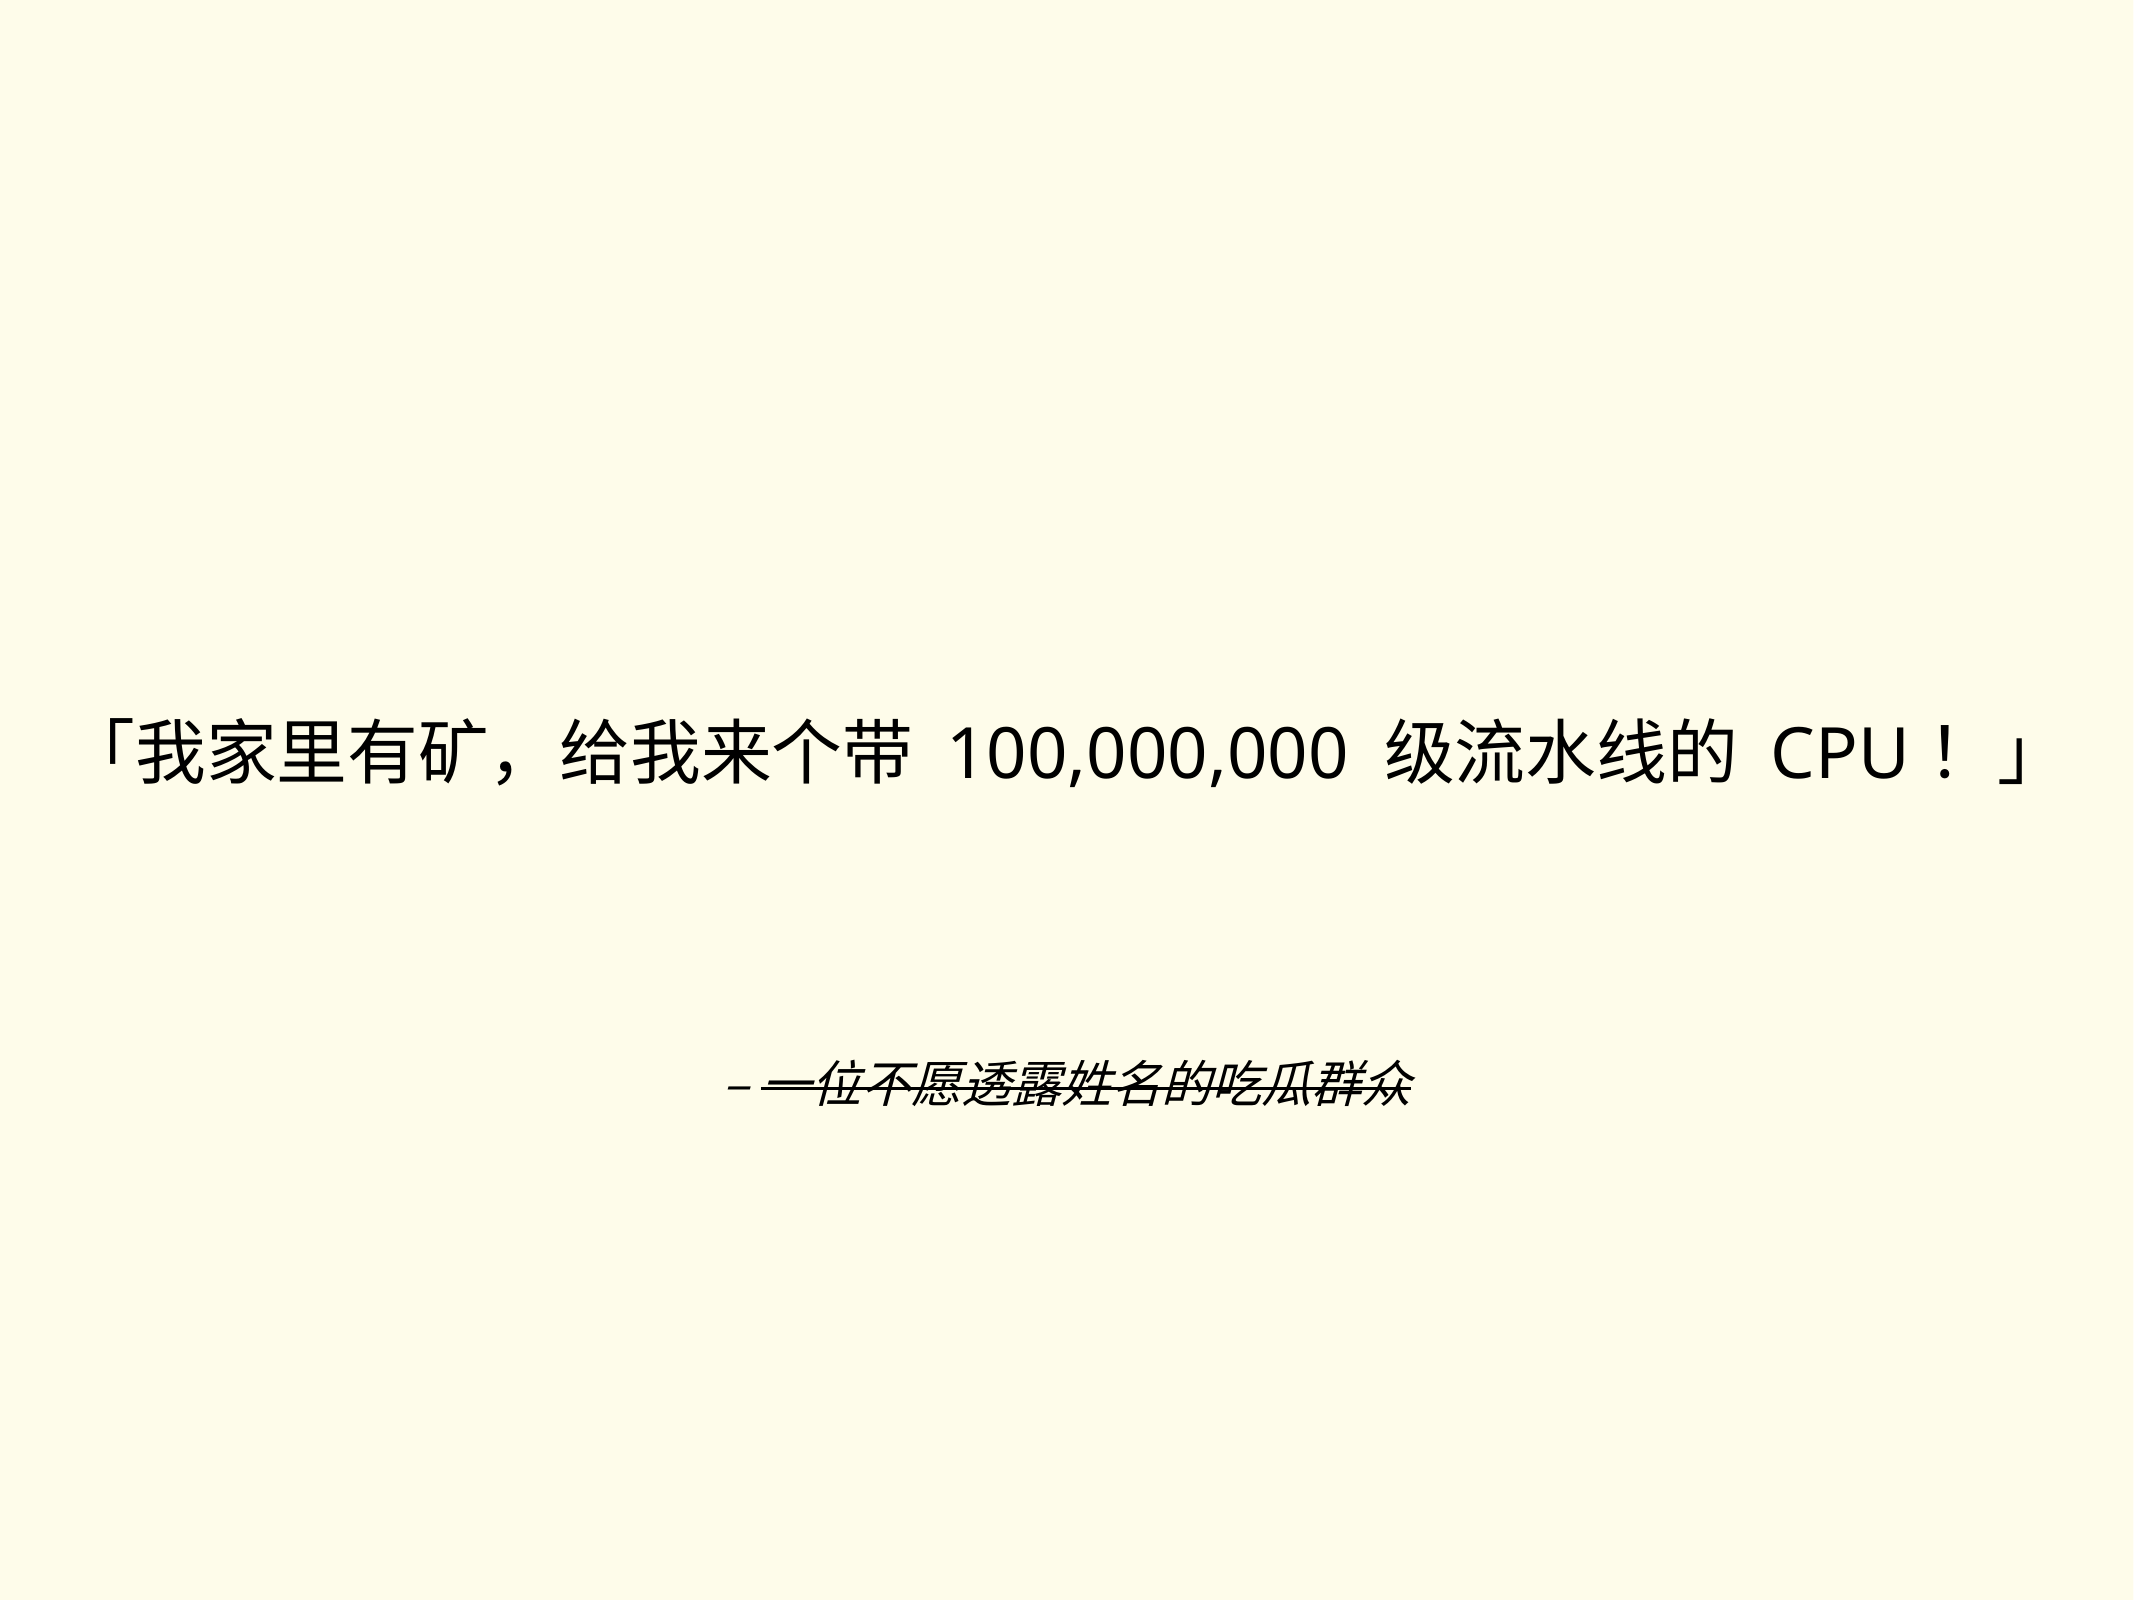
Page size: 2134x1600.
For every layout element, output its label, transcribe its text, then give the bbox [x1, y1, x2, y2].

list 「我家里有矿，给我来个带 100,000,000 级流水线的 CPU！」 [32, 691, 2102, 809]
list –一位不愿透露姓名的吃瓜群众 [207, 1043, 1926, 1130]
